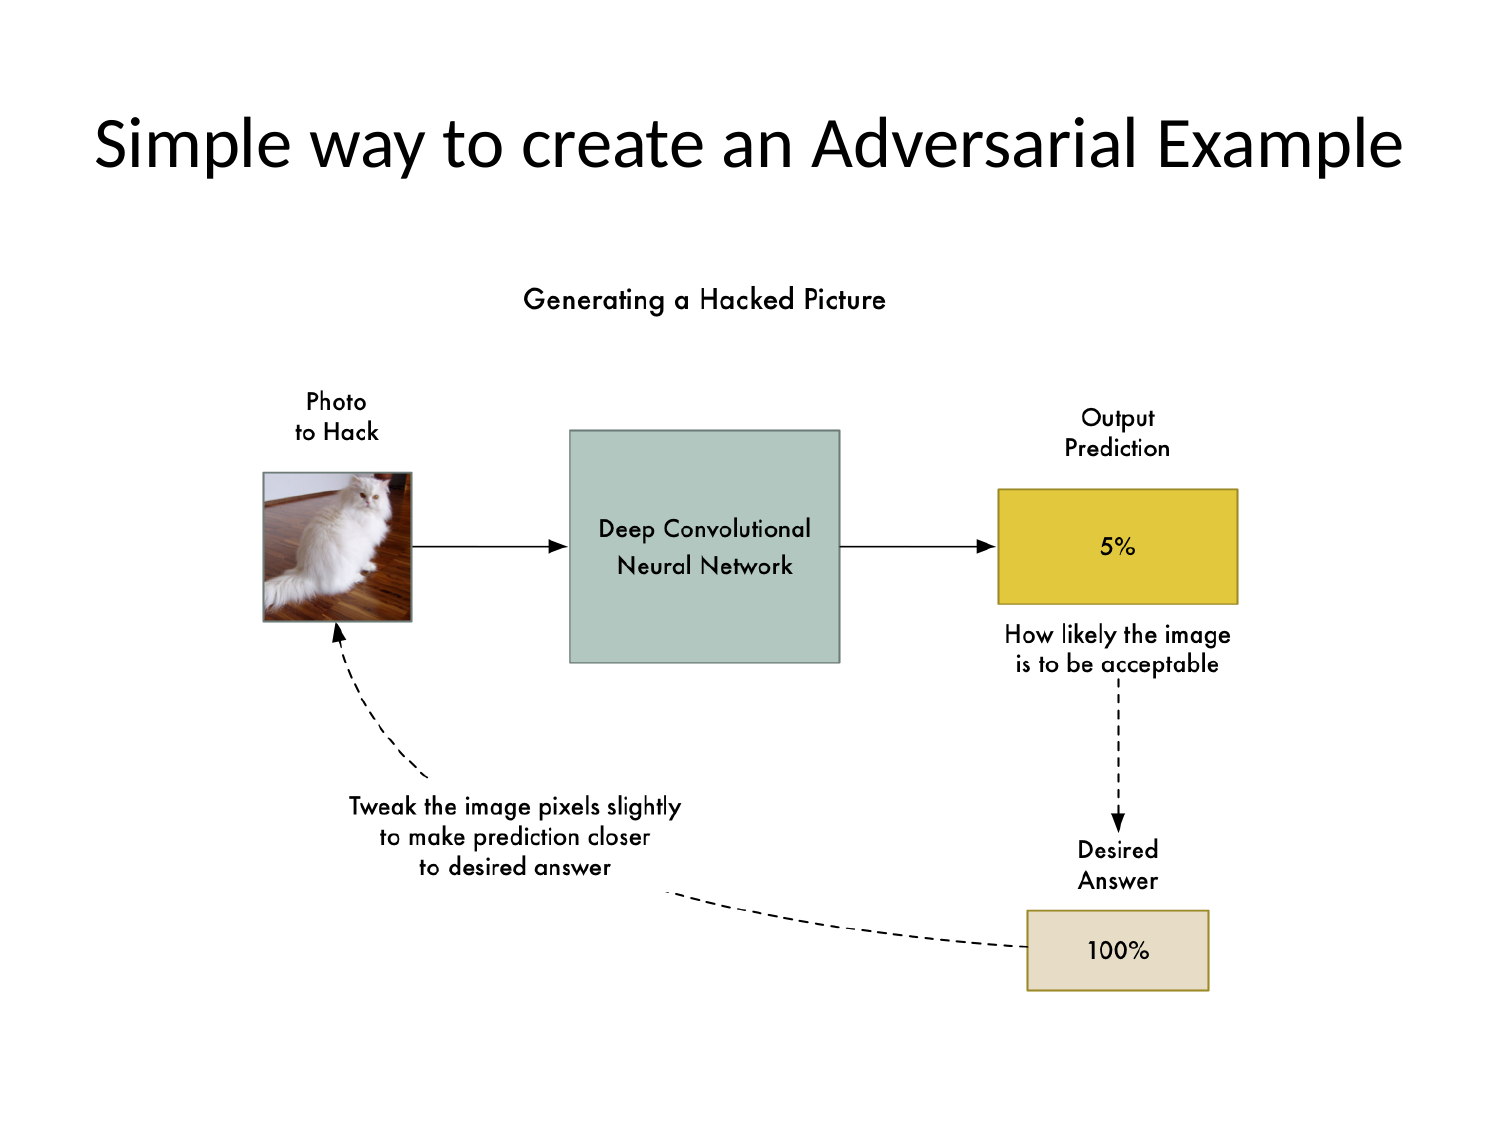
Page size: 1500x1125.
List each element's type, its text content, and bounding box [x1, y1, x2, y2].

picture [246, 262, 1253, 1006]
text_box Simple way to create an Adversarial Example [75, 45, 1425, 233]
